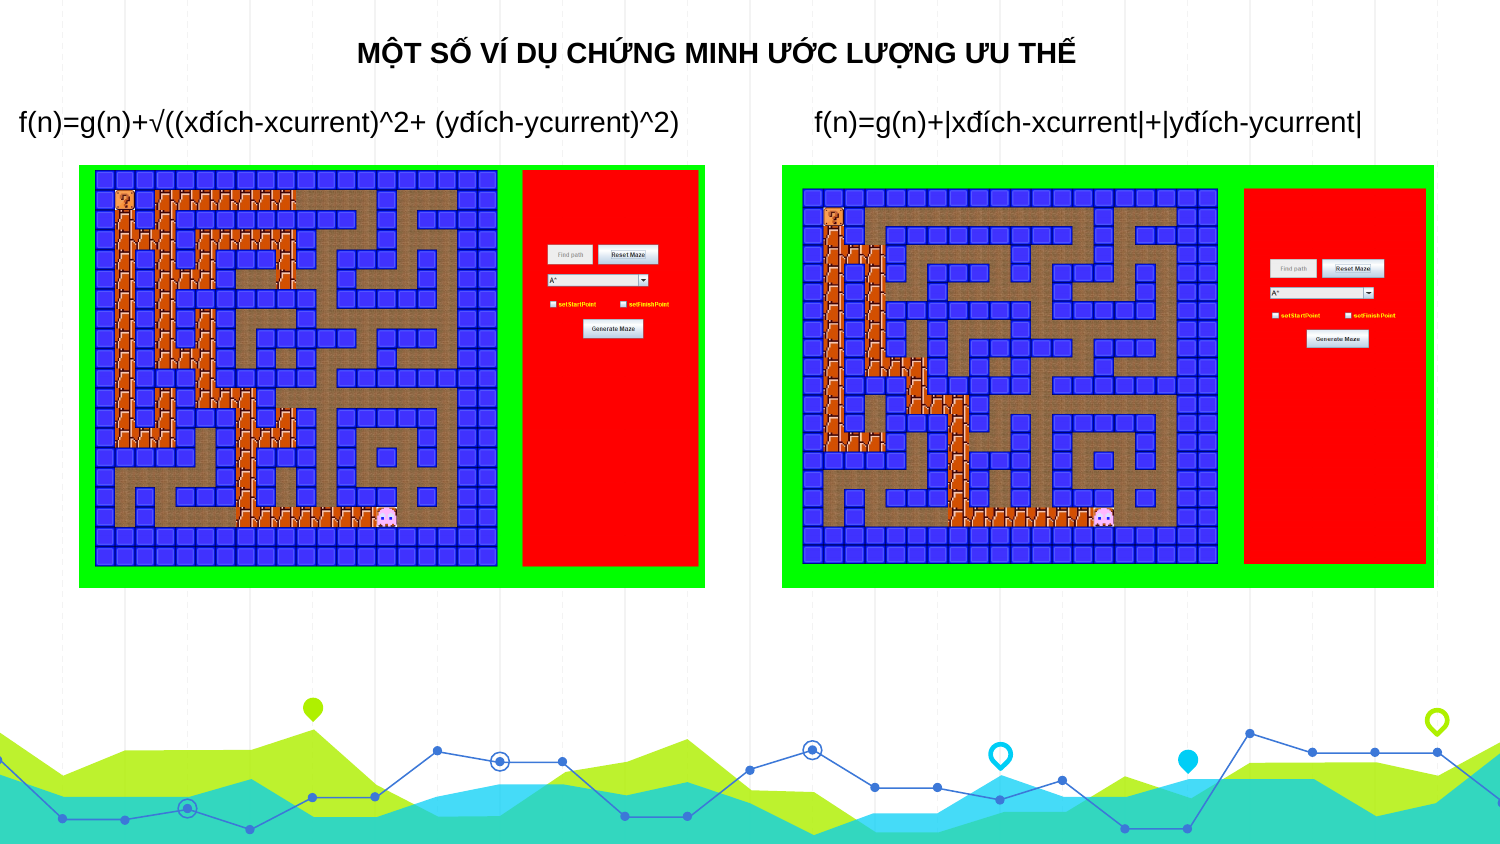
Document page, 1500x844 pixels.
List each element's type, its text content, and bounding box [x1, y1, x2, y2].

text_box f(n)=g(n)+|xđích-xcurrent|+|yđích-ycurrent| [799, 96, 1444, 146]
text_box MỘT SỐ VÍ DỤ CHỨNG MINH ƯỚC LƯỢNG ƯU THẾ [342, 26, 1185, 77]
picture [782, 165, 1435, 588]
text_box f(n)=g(n)+√((xđích-xcurrent)^2+ (yđích-ycurrent)^2) [4, 96, 764, 146]
picture [79, 165, 706, 588]
